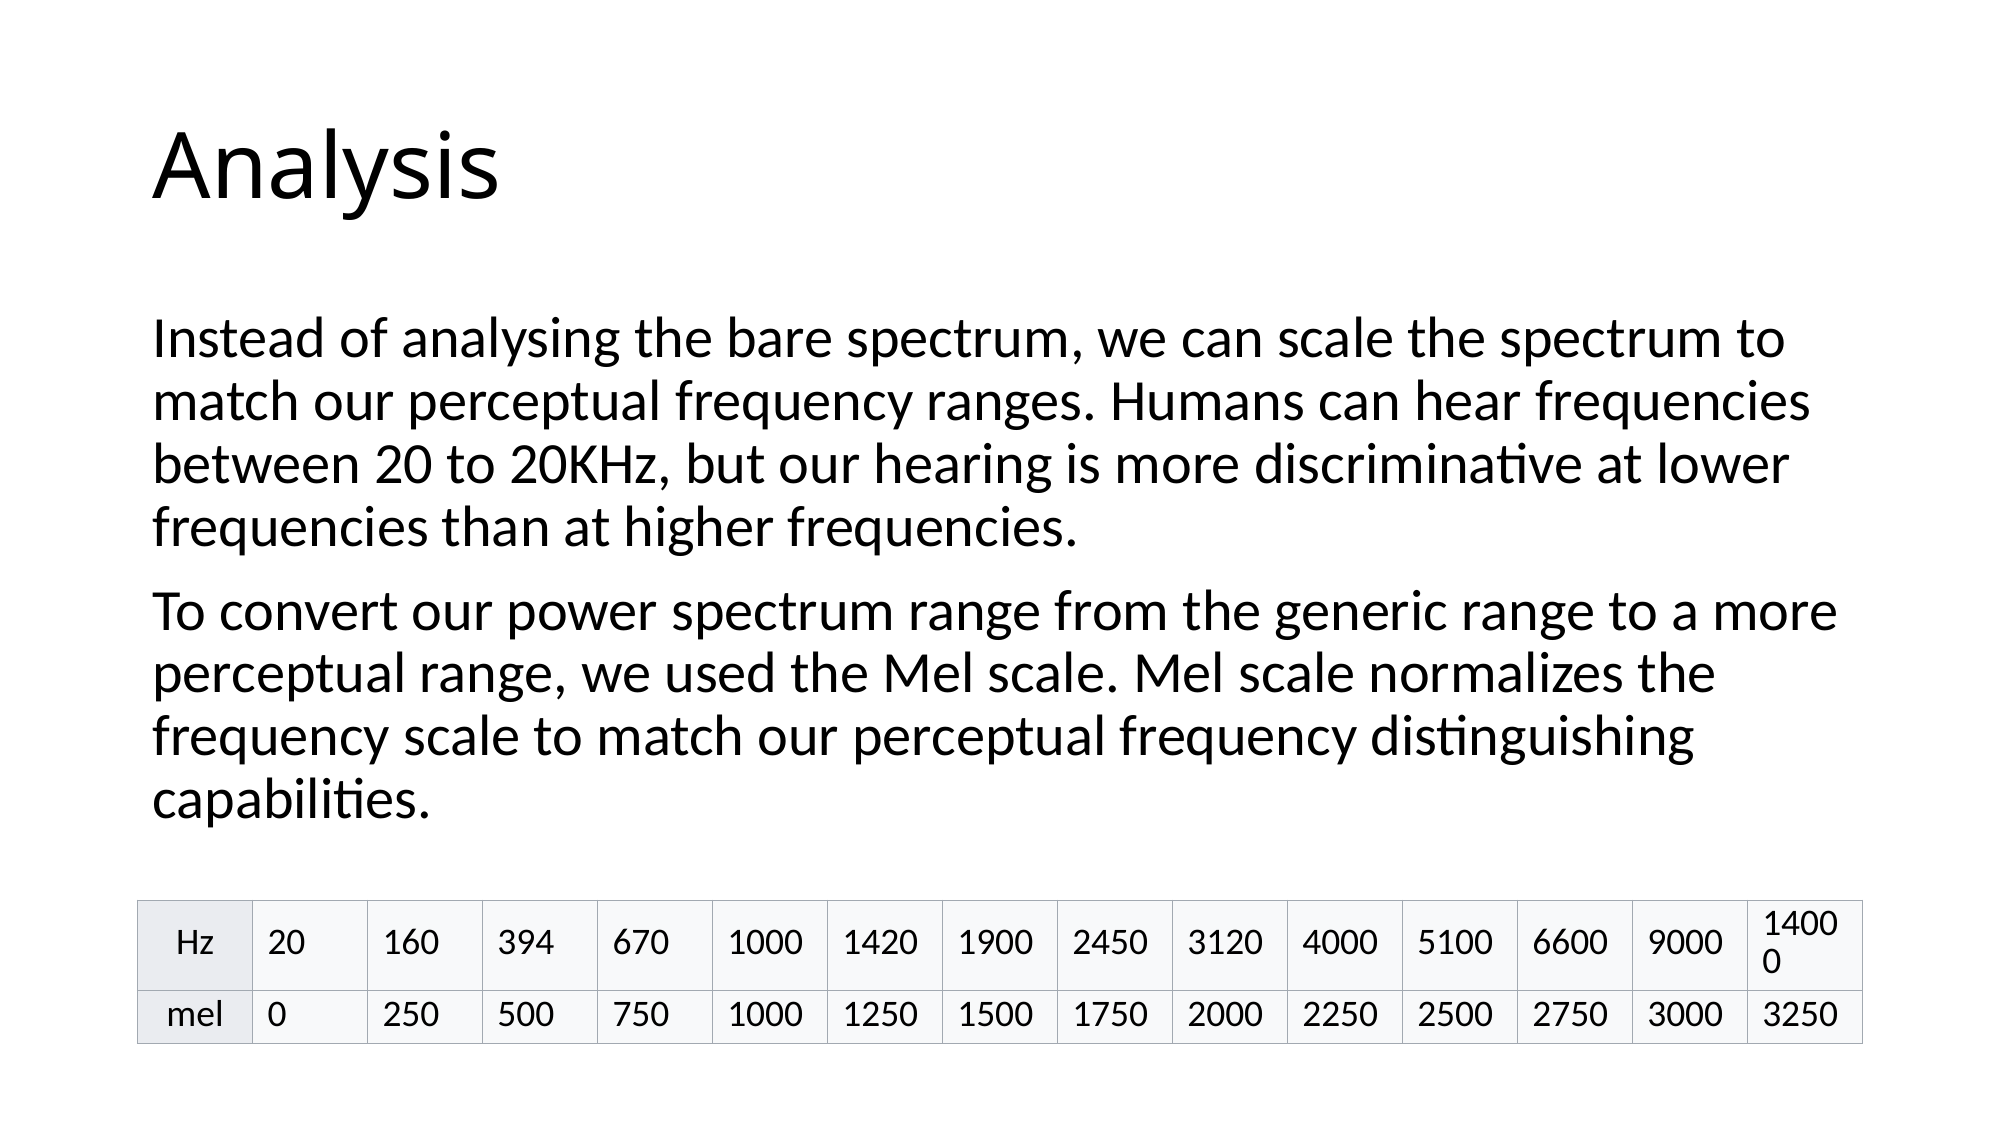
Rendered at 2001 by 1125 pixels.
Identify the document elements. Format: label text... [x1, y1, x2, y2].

table_header 20 [253, 901, 367, 990]
table_cell 3250 [1748, 991, 1862, 1043]
table_cell 750 [598, 991, 712, 1043]
table_cell 250 [368, 991, 482, 1043]
table_cell 2500 [1403, 991, 1517, 1043]
table_cell 2250 [1288, 991, 1402, 1043]
table_header 1420 [828, 901, 942, 990]
table_header 670 [598, 901, 712, 990]
table_cell mel [138, 991, 252, 1043]
table_header 1000 [713, 901, 827, 990]
table_header 4000 [1288, 901, 1402, 990]
table_header 1900 [943, 901, 1057, 990]
table_header 14000 [1748, 901, 1862, 990]
table_cell 1000 [713, 991, 827, 1043]
title Analysis [137, 59, 1863, 278]
table_header 9000 [1633, 901, 1747, 990]
table_header 2450 [1058, 901, 1172, 990]
table_cell 1500 [943, 991, 1057, 1043]
table_cell 1750 [1058, 991, 1172, 1043]
table_cell 500 [483, 991, 597, 1043]
table_header Hz [138, 901, 252, 990]
table_cell 2750 [1518, 991, 1632, 1043]
table_header 3120 [1173, 901, 1287, 990]
table_cell 3000 [1633, 991, 1747, 1043]
table_cell 2000 [1173, 991, 1287, 1043]
table_header 5100 [1403, 901, 1517, 990]
table_cell 1250 [828, 991, 942, 1043]
list Instead of analysing the bare spectrum, we can scale the spectrum to match our perceptual frequency ranges. Humans can hear frequencies between 20 to 20KHz, but our hearing is more discriminative at lower frequencies than at higher frequencies. To convert our power spectrum range from the generic range to a more perceptual range, we used the Mel scale. Mel scale normalizes the frequency scale to match our perceptual frequency distinguishing capabilities. [137, 299, 1863, 900]
table_header 160 [368, 901, 482, 990]
table_header 6600 [1518, 901, 1632, 990]
table_header 394 [483, 901, 597, 990]
table_cell 0 [253, 991, 367, 1043]
